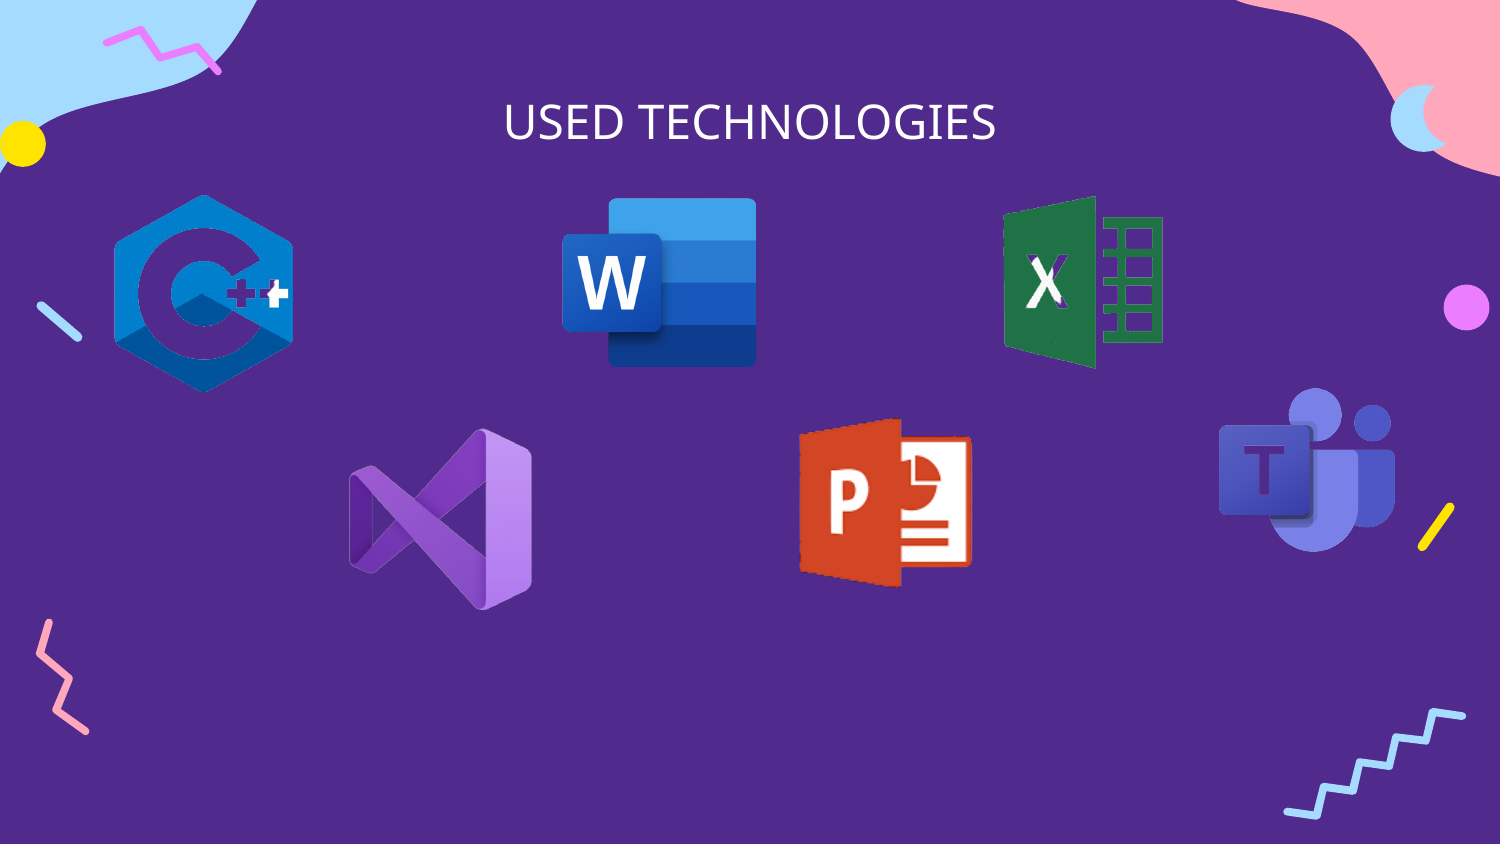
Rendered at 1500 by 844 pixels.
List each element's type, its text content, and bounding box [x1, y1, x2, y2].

picture [90, 181, 316, 406]
picture [1219, 388, 1395, 552]
picture [552, 173, 1193, 642]
title USED TECHNOLOGIES [118, 72, 1382, 167]
picture [342, 421, 539, 617]
